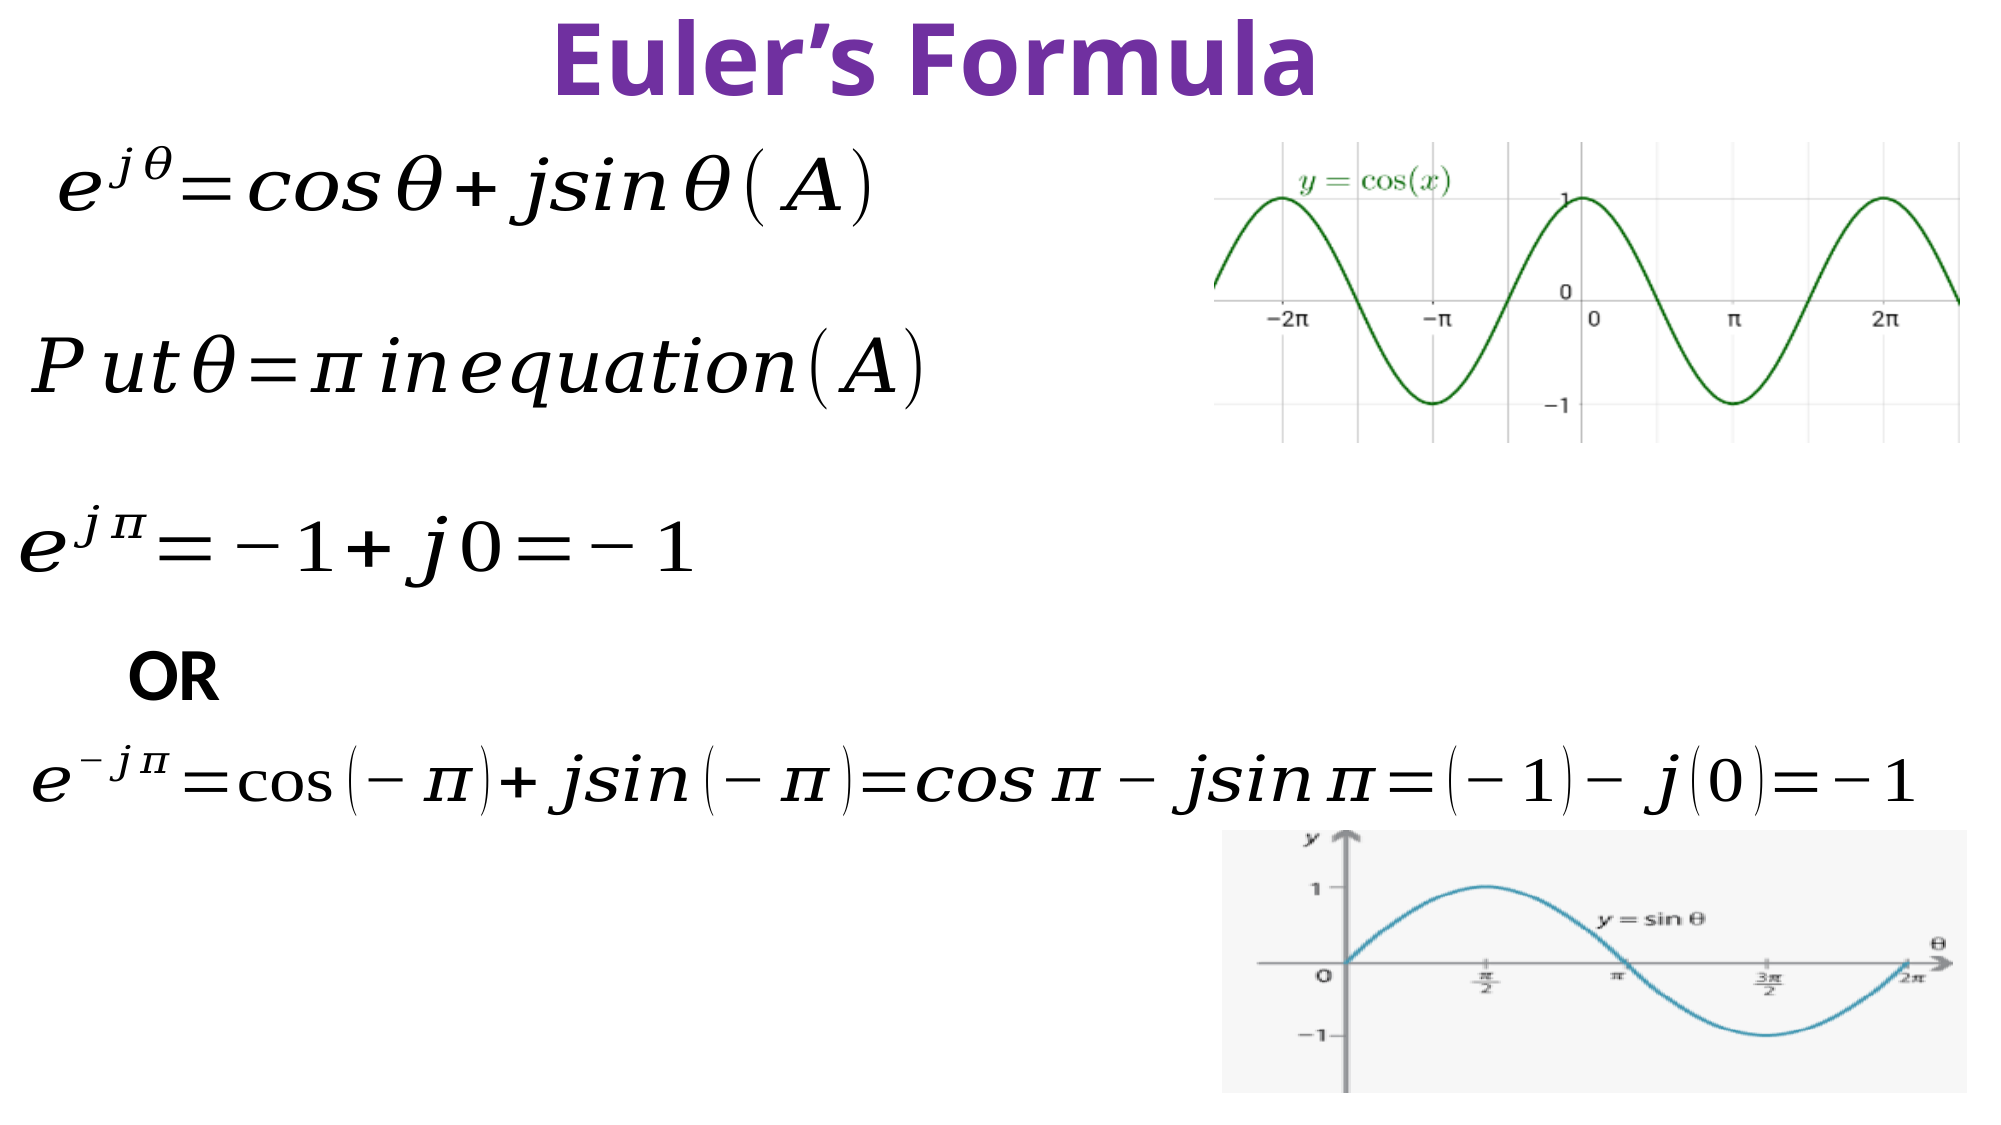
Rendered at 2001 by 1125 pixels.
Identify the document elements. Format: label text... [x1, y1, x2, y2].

picture [1214, 142, 1960, 443]
title Euler’s Formula [73, 0, 1799, 126]
text_box OR [113, 618, 680, 723]
picture [1222, 829, 1967, 1096]
